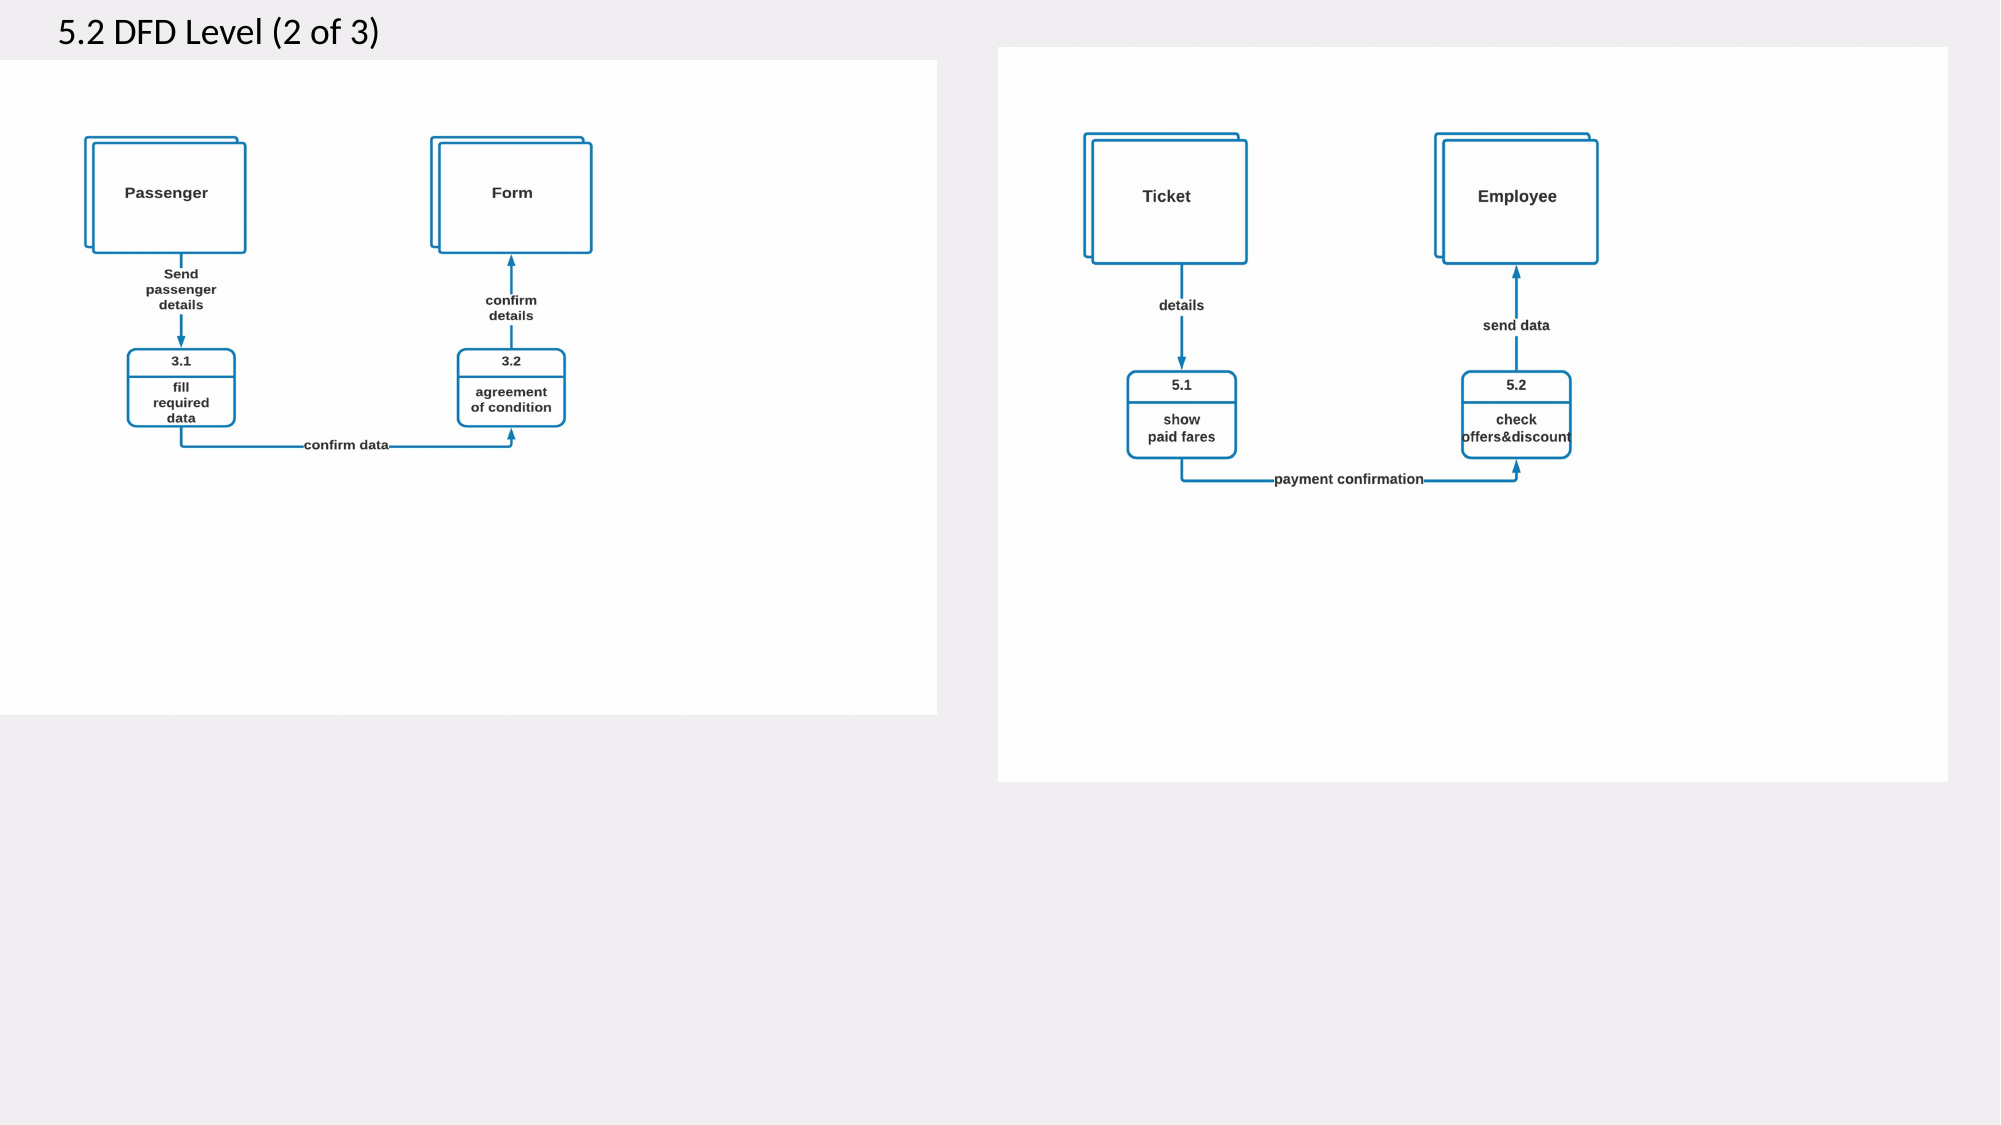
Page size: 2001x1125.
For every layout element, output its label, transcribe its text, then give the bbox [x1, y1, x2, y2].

picture [0, 60, 937, 715]
picture [997, 47, 1948, 782]
text_box 5.2 DFD Level (2 of 3) [0, 0, 396, 60]
